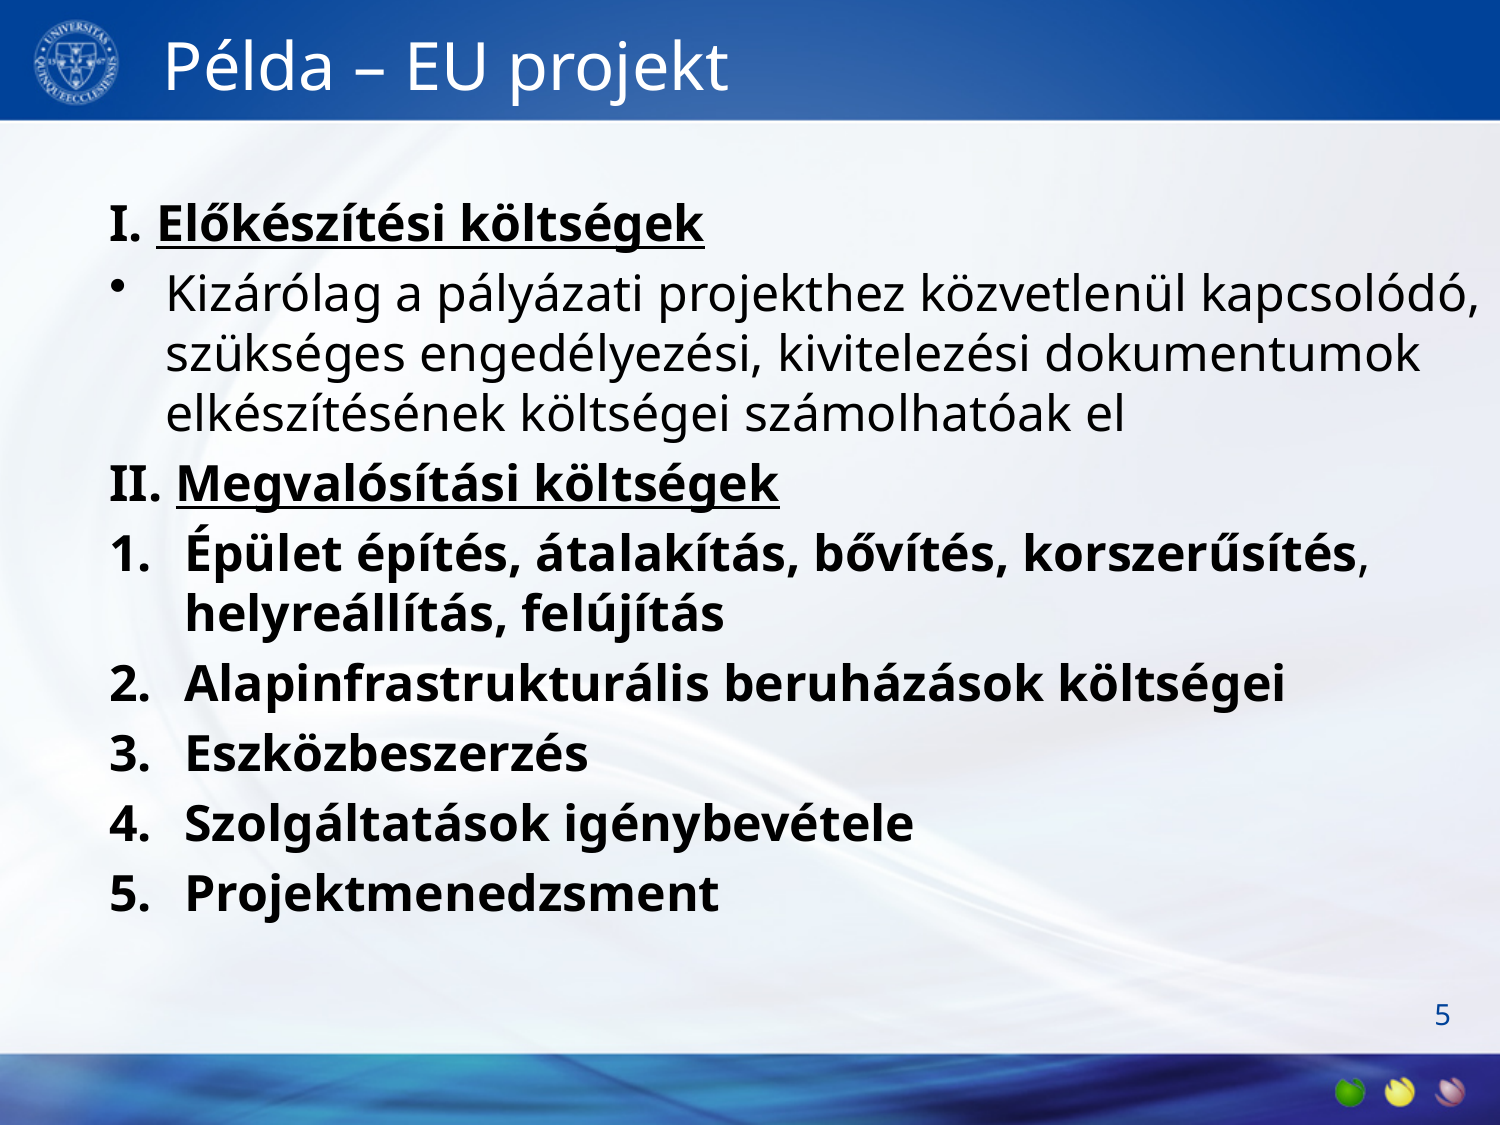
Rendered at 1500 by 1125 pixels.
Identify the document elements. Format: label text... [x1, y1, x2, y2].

title Példa – EU projekt [147, 18, 1460, 110]
picture [0, 0, 1500, 1125]
list I. Előkészítési költségek Kizárólag a pályázati projekthez közvetlenül kapcsolódó, szükséges engedélyezési, kivitelezési dokumentumok elkészítésének költségei számolhatóak el II. Megvalósítási költségek Épület építés, átalakítás, bővítés, korszerűsítés, helyreállítás, felújítás Alapinfrastrukturális beruházások költségei Eszközbeszerzés Szolgáltatások igénybevétele Projektmenedzsment [94, 184, 1500, 1036]
slide_number 5 [1115, 988, 1467, 1036]
